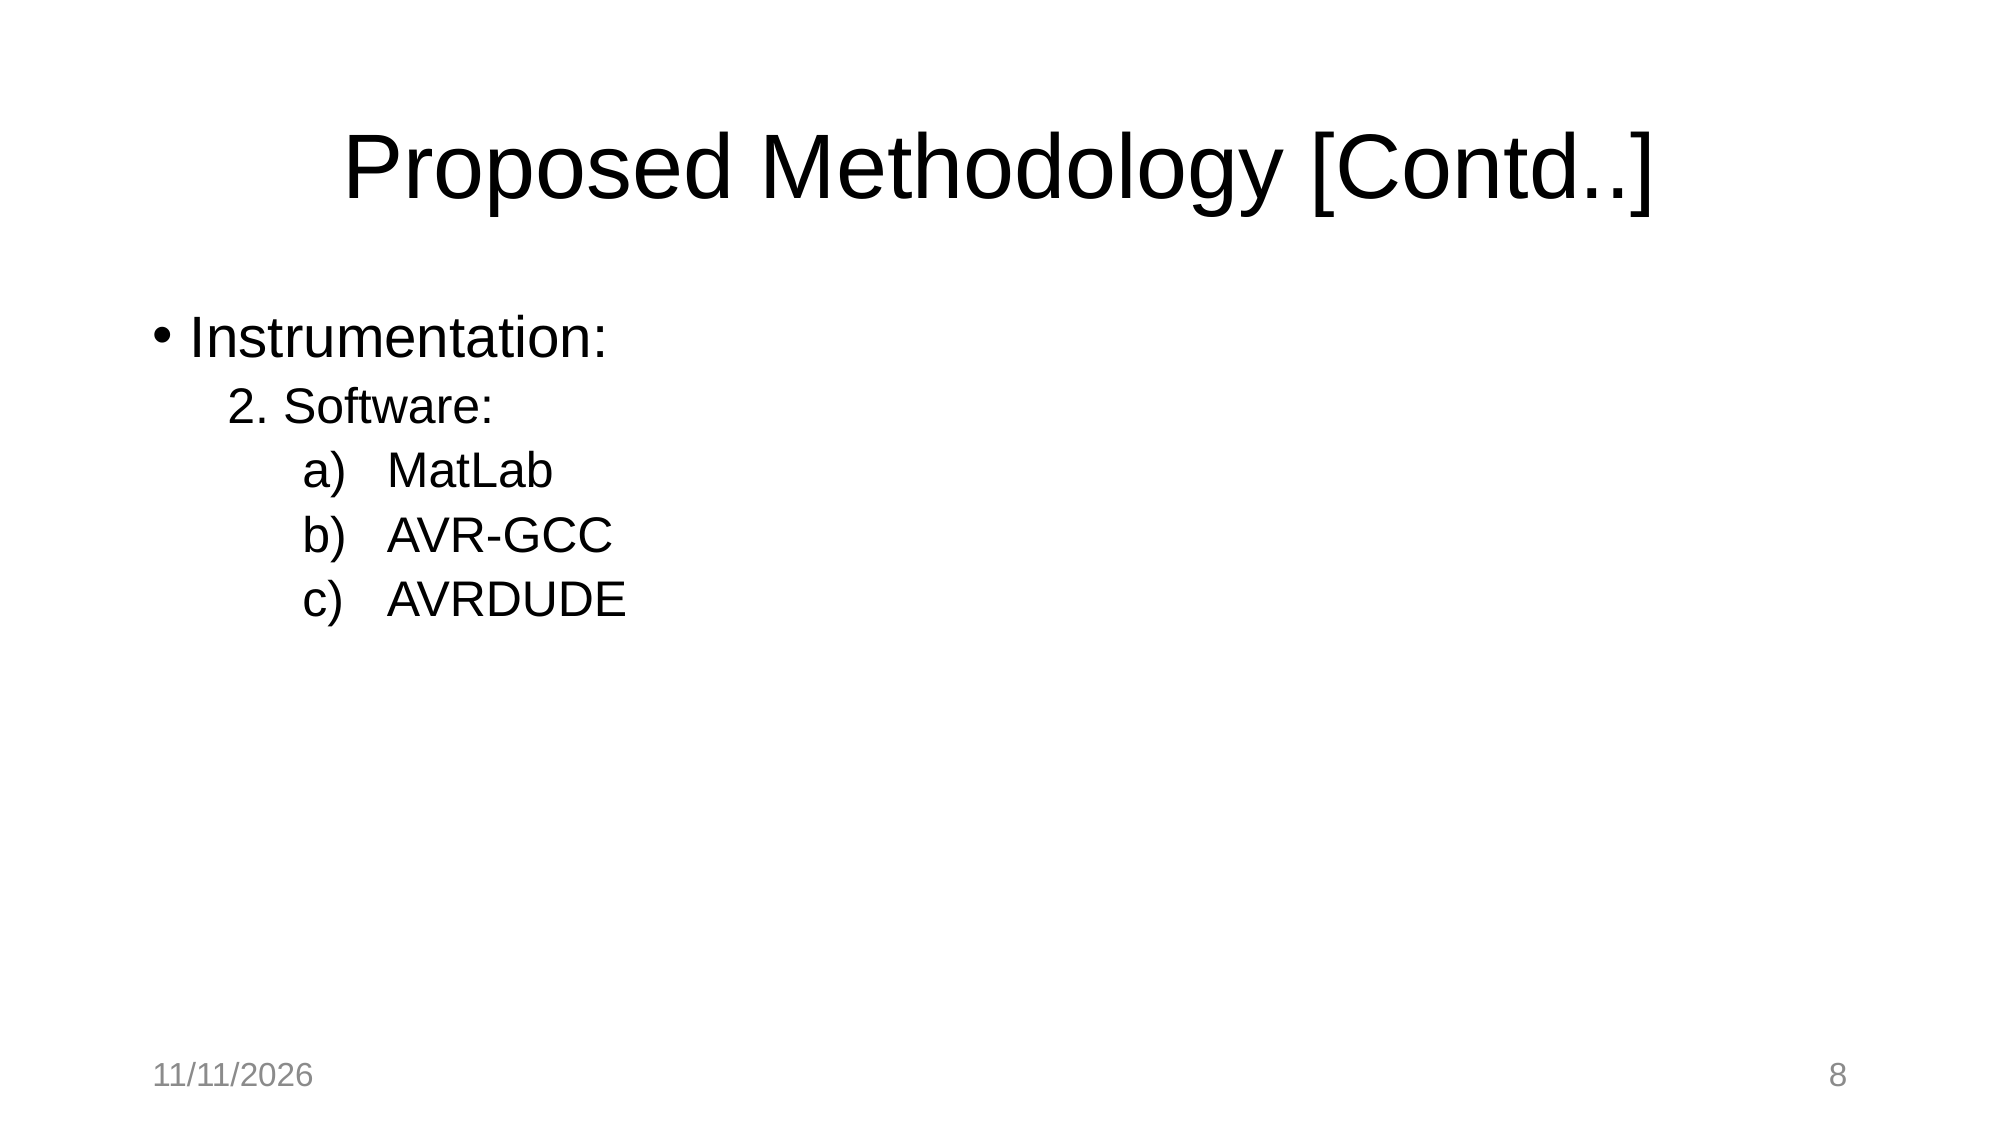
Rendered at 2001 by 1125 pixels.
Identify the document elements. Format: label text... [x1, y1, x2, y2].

slide_number 8 [1412, 1042, 1863, 1103]
title Proposed Methodology [Contd..] [137, 59, 1863, 278]
list Instrumentation: 2. Software: MatLab AVR-GCC AVRDUDE [137, 299, 1863, 1014]
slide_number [137, 1042, 588, 1103]
